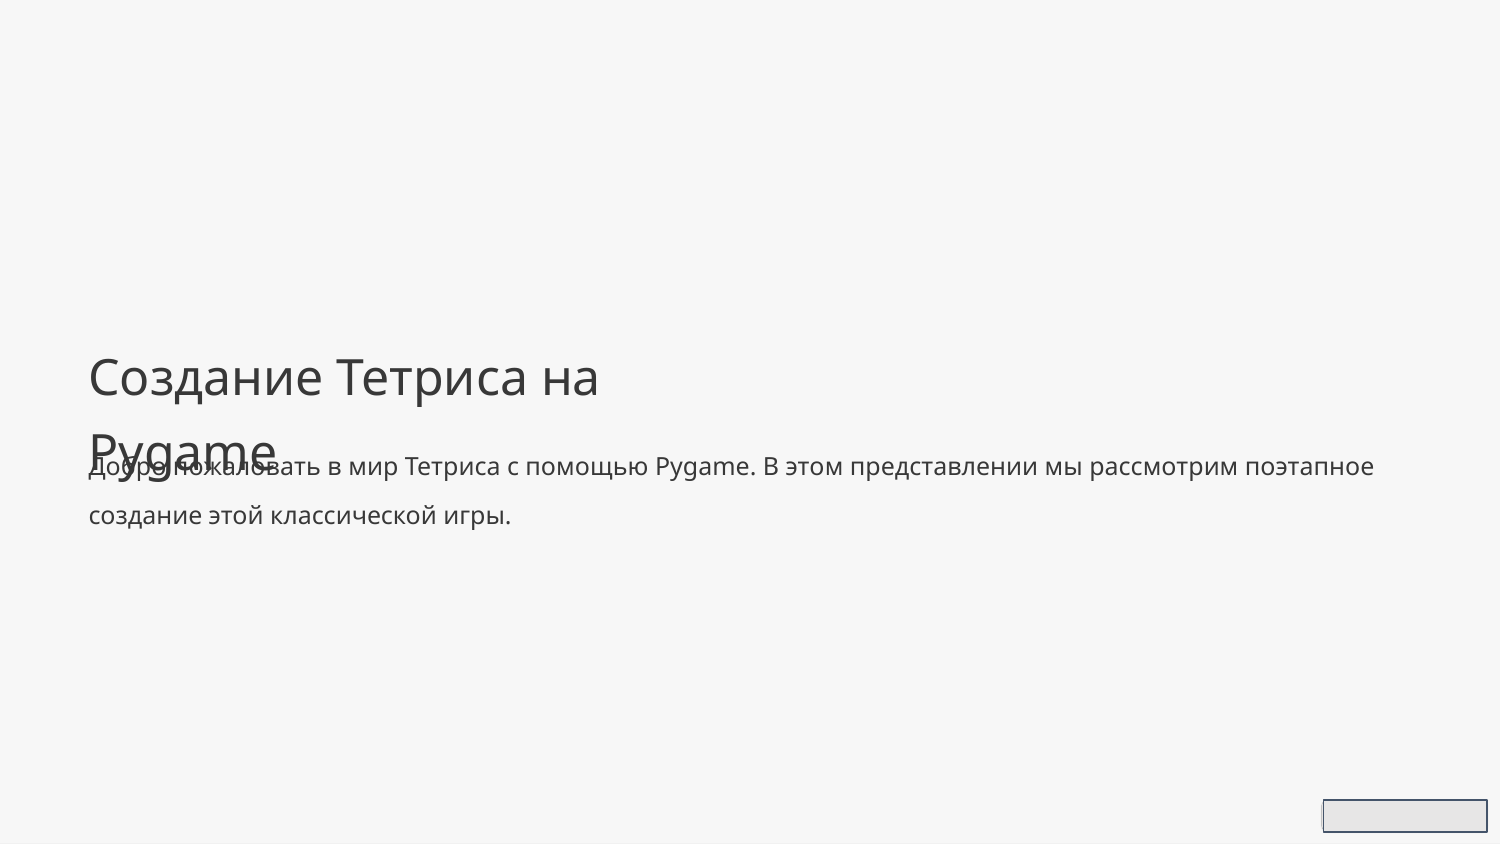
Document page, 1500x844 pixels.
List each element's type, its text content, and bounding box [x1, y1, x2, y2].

text_box Добро пожаловать в мир Тетриса с помощью Pygame. В этом представлении мы рассмотрим поэтапное создание этой классической игры. [88, 431, 1412, 513]
picture [1316, 794, 1493, 837]
text_box Создание Тетриса на Pygame [88, 330, 759, 394]
text_box [1323, 799, 1488, 832]
